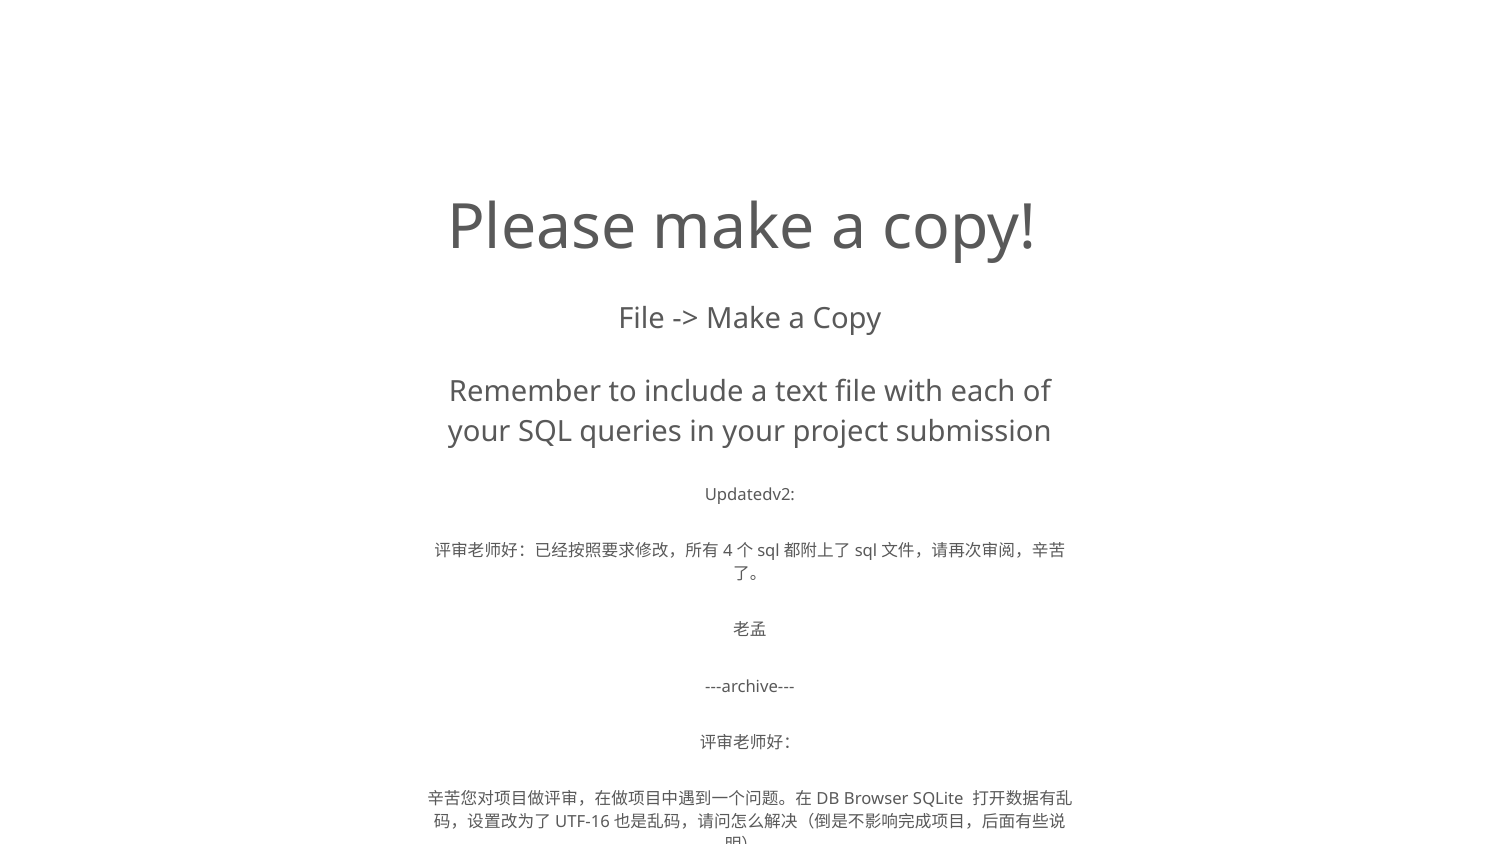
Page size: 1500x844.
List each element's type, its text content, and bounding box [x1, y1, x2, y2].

list Please make a copy! File -> Make a Copy Remember to include a text file with each of your SQL queries in your project submission Updatedv2: 评审老师好：已经按照要求修改，所有4个sql都附上了sql文件，请再次审阅，辛苦了。 老孟 ---archive--- 评审老师好： 辛苦您对项目做评审，在做项目中遇到一个问题。在DB Browser SQLite 打开数据有乱码，设置改为了UTF-16也是乱码，请问怎么解决（倒是不影响完成项目，后面有些说明）。 [405, 159, 1095, 685]
